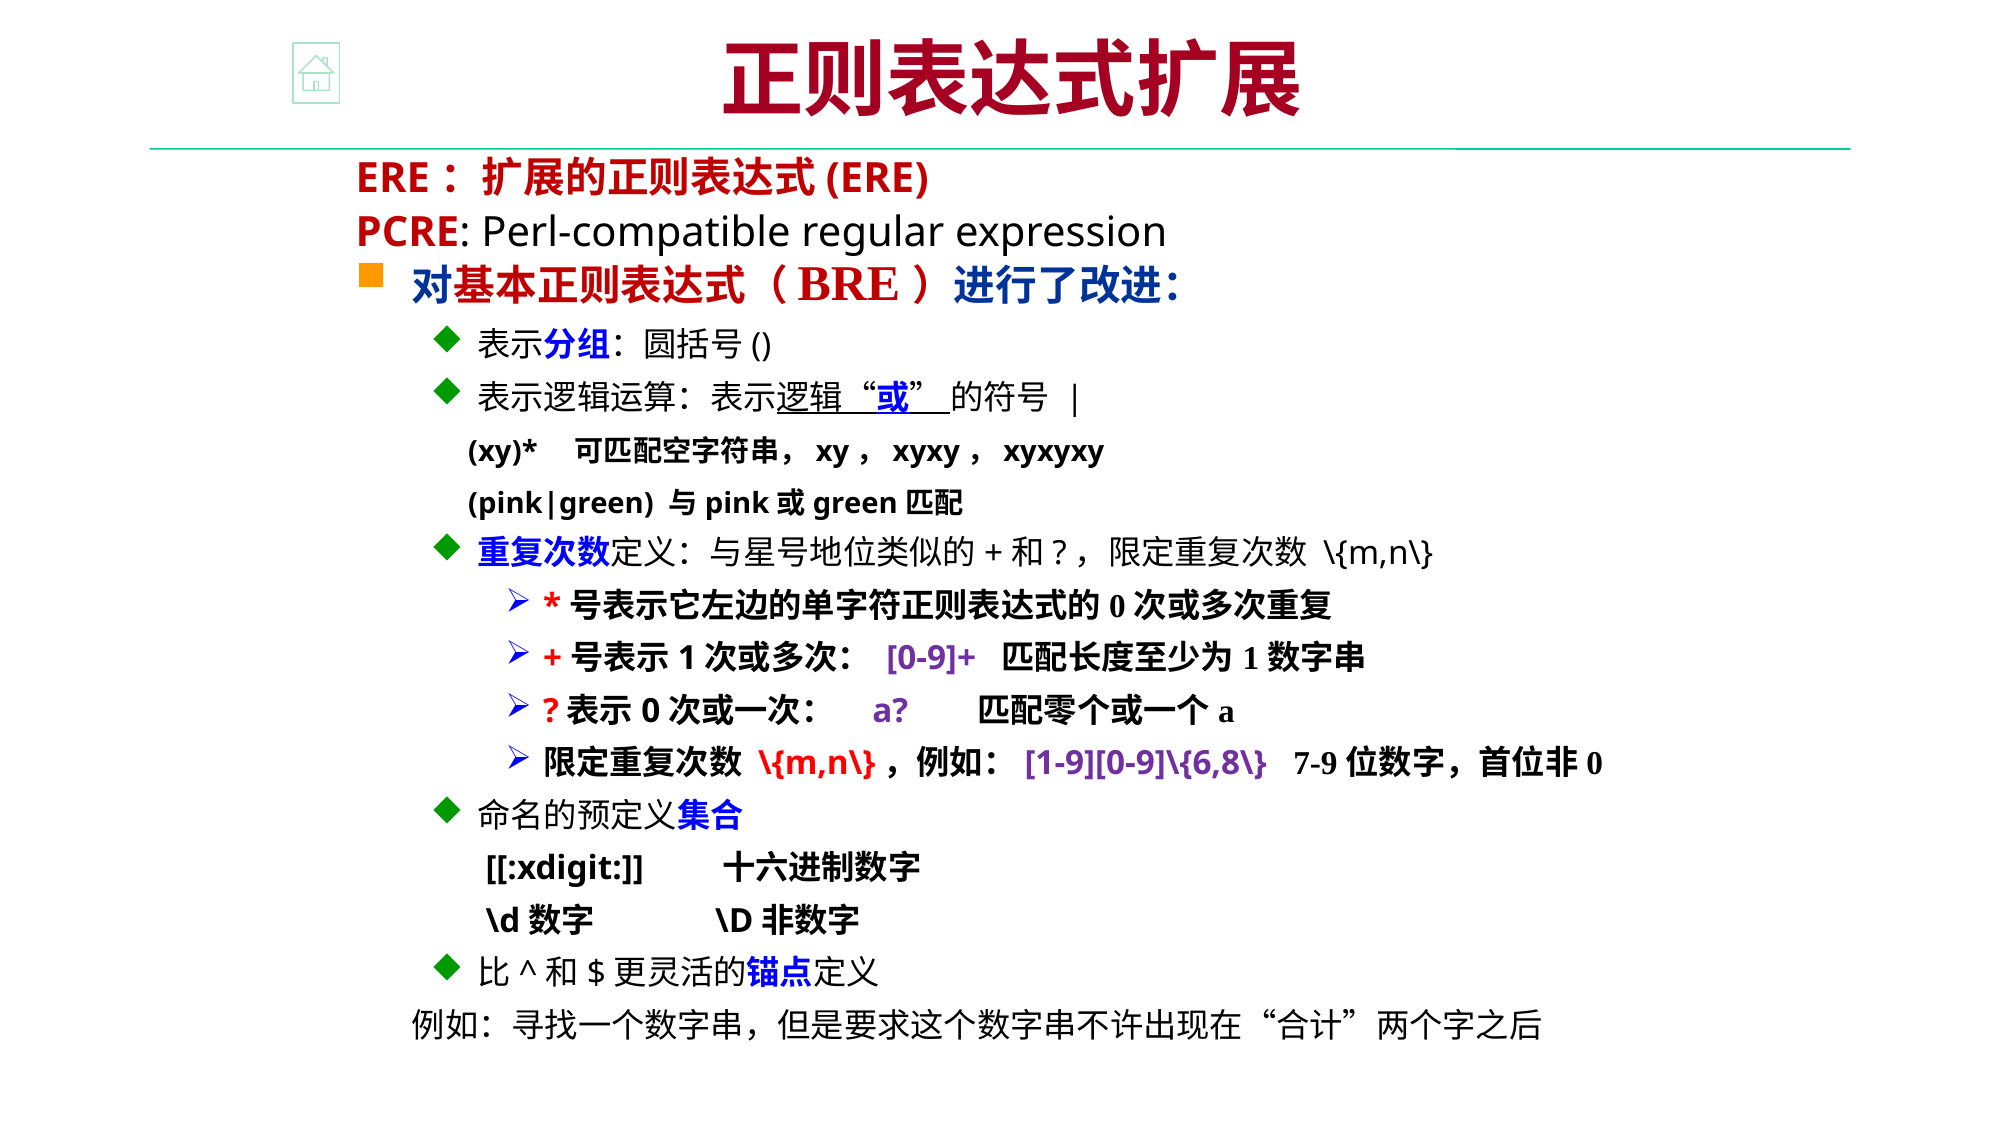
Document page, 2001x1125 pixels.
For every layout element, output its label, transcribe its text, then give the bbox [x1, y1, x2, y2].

text_box 正则表达式扩展 [373, 18, 1649, 149]
text_box [292, 42, 340, 104]
text_box ERE：扩展的正则表达式(ERE) PCRE: Perl-compatible regular expression 对基本正则表达式（BRE）进行了改进： 表示分组：圆括号() 表示逻辑运算：表示逻辑“或” 的符号 | (xy)* 可匹配空字符串，xy，xyxy，xyxyxy (pink|green) 与pink或green匹配 重复次数定义：与星号地位类似的+和?，限定重复次数 \{m,n\} *号表示它左边的单字符正则表达式的0次或多次重复 +号表示1次或多次： [0-9]+ 匹配长度至少为1数字串 ?表示0次或一次： a? 匹配零个或一个a 限定重复次数 \{m,n\}，例如：[1-9][0-9]\{6,8\} 7-9位数字，首位非0 命名的预定义集合 [[:xdigit:]] 十六进制数字 \d数字 \D非数字 比^和$更灵活的锚点定义 例如：寻找一个数字串，但是要求这个数字串不许出现在“合计”两个字之后 [344, 149, 1676, 1083]
